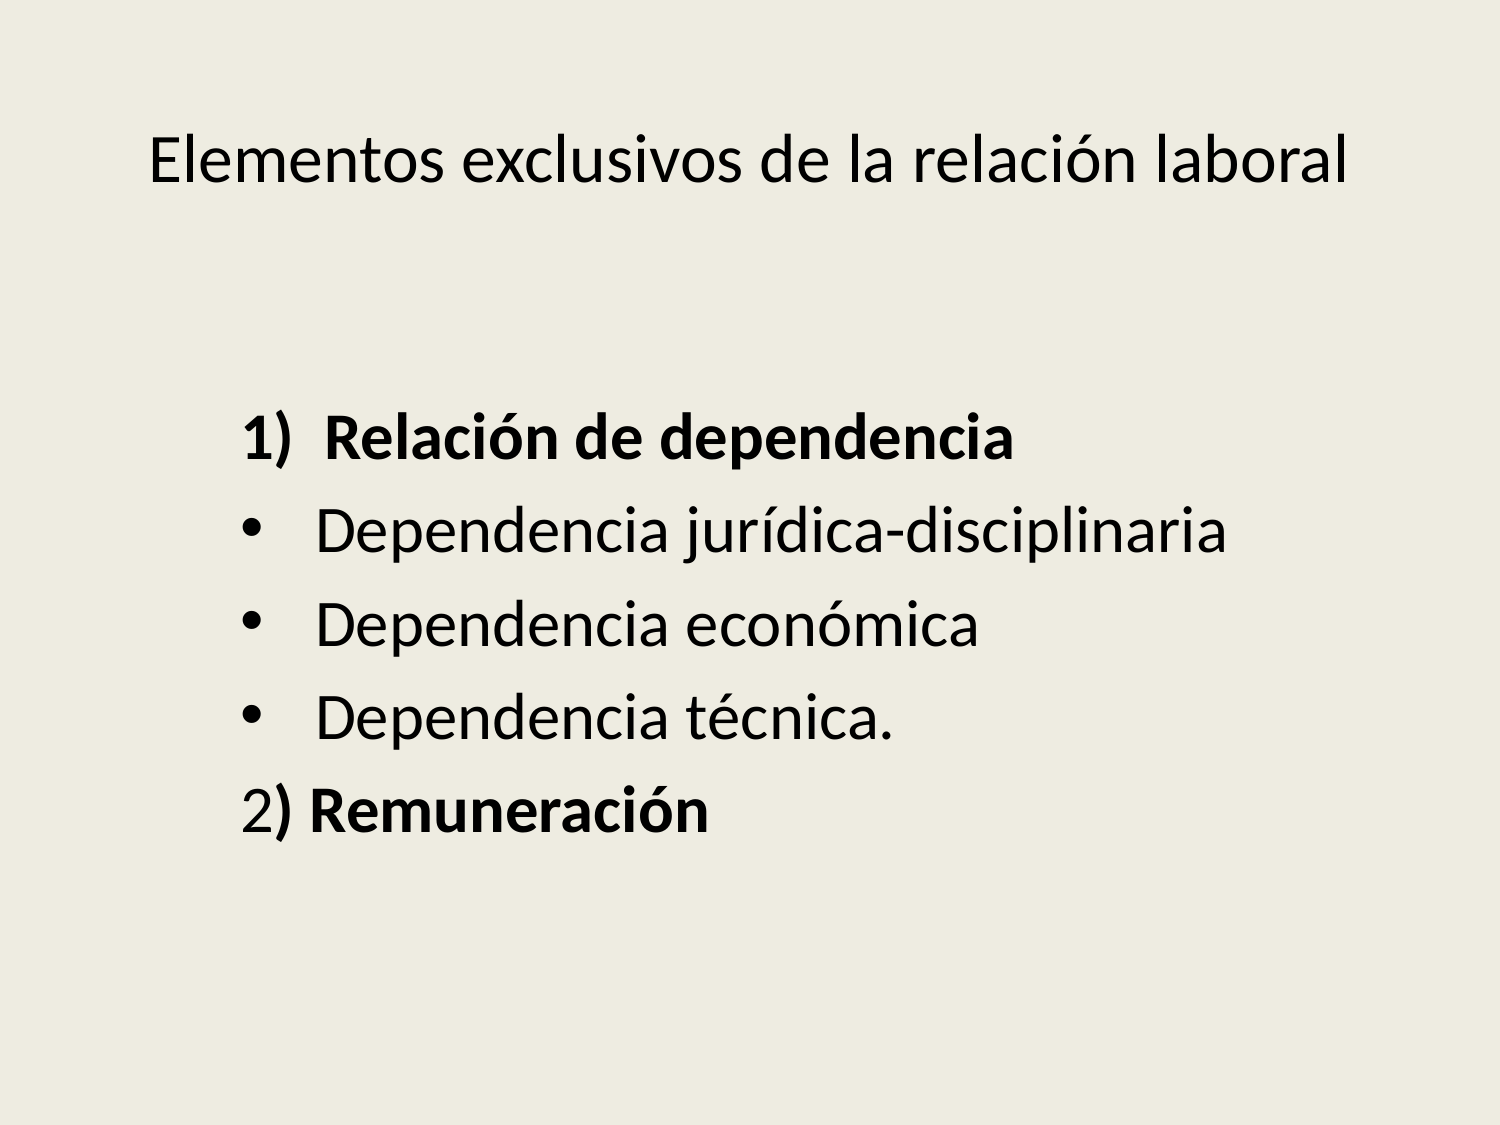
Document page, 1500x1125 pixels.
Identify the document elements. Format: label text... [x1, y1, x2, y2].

subtitle Relación de dependencia Dependencia jurídica-disciplinaria Dependencia económica Dependencia técnica. 2) Remuneración [225, 385, 1275, 925]
title Elementos exclusivos de la relación laboral [112, 66, 1388, 244]
